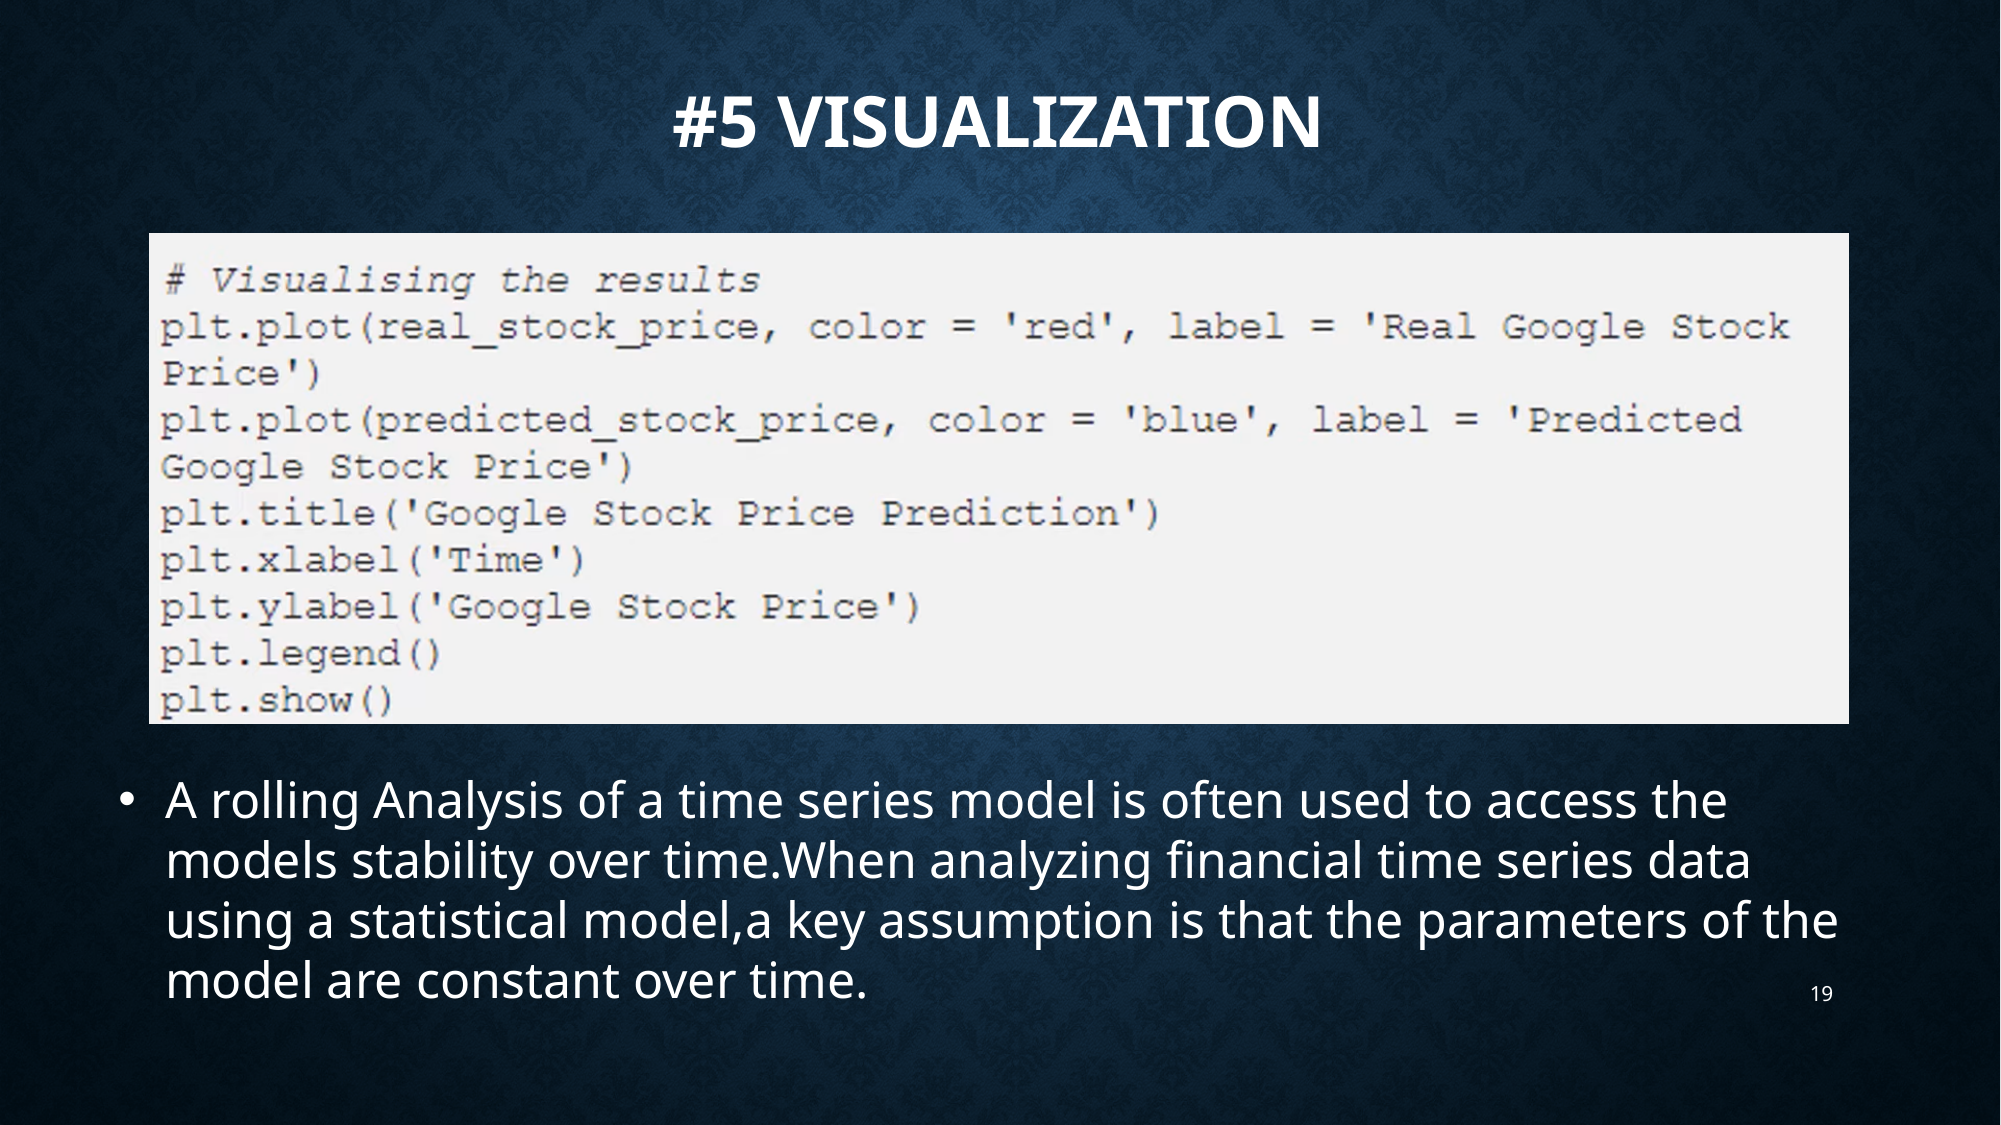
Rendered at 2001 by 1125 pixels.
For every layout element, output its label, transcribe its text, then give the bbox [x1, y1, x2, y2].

text_box A rolling Analysis of a time series model is often used to access the models stability over time.When analyzing financial time series data using a statistical model,a key assumption is that the parameters of the model are constant over time. [103, 760, 1876, 1016]
title #5 visualization [149, 15, 1849, 232]
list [149, 232, 1849, 724]
slide_number 19 [1724, 1016, 1849, 1025]
